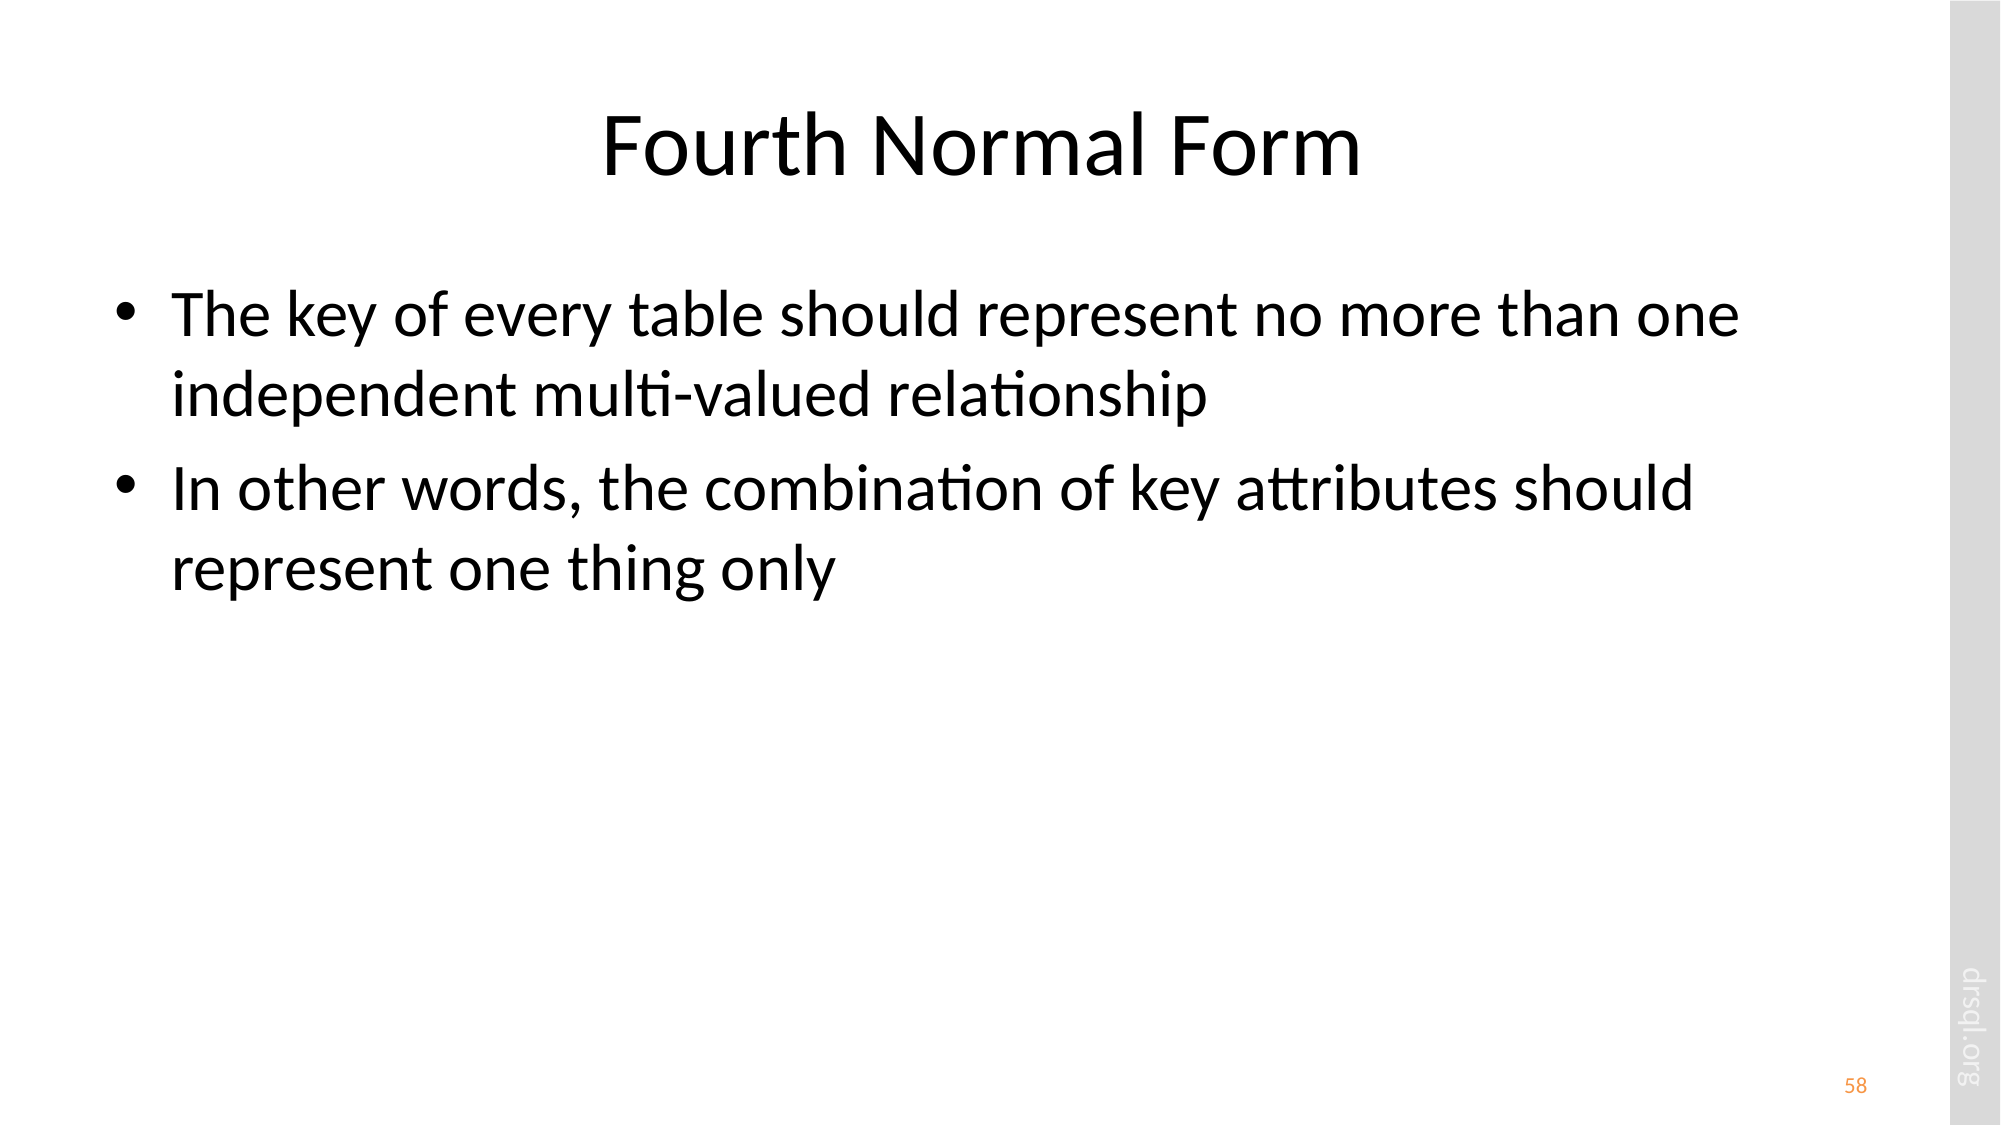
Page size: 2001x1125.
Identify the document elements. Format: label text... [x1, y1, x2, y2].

title Fourth Normal Form [99, 45, 1867, 233]
list The key of every table should represent no more than one independent multi-valued relationship In other words, the combination of key attributes should represent one thing only [99, 262, 1800, 1005]
